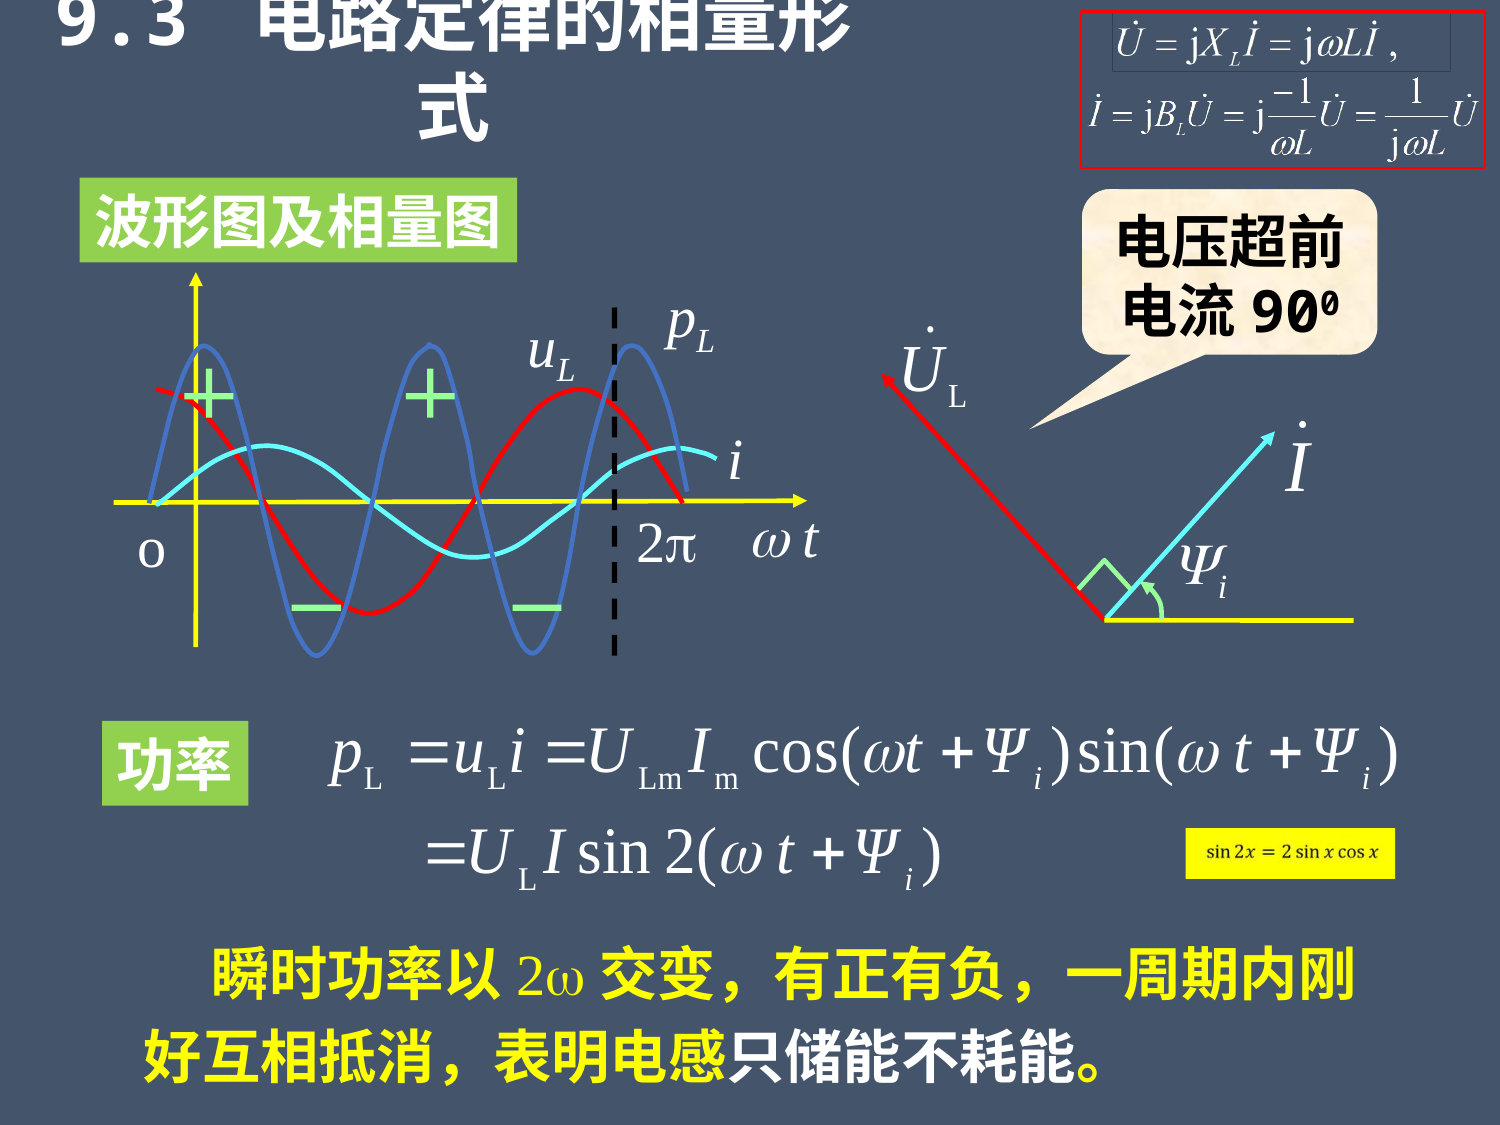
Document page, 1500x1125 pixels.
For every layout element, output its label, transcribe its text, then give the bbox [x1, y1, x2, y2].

text_box 9.3 电路定律的相量形式 [8, 0, 898, 158]
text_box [148, 272, 764, 658]
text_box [184, 307, 713, 662]
picture [1082, 12, 1484, 167]
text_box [764, 272, 835, 648]
text_box 波形图及相量图 [79, 177, 518, 263]
text_box 瞬时功率以2交变，有正有负，一周期内刚好互相抵消，表明电感只储能不耗能。 [129, 915, 1405, 1098]
text_box 电压超前电流900 [1082, 189, 1378, 355]
text_box 功率 [102, 720, 249, 806]
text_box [113, 272, 148, 648]
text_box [881, 319, 1354, 621]
picture [1185, 828, 1396, 879]
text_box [314, 709, 1405, 901]
